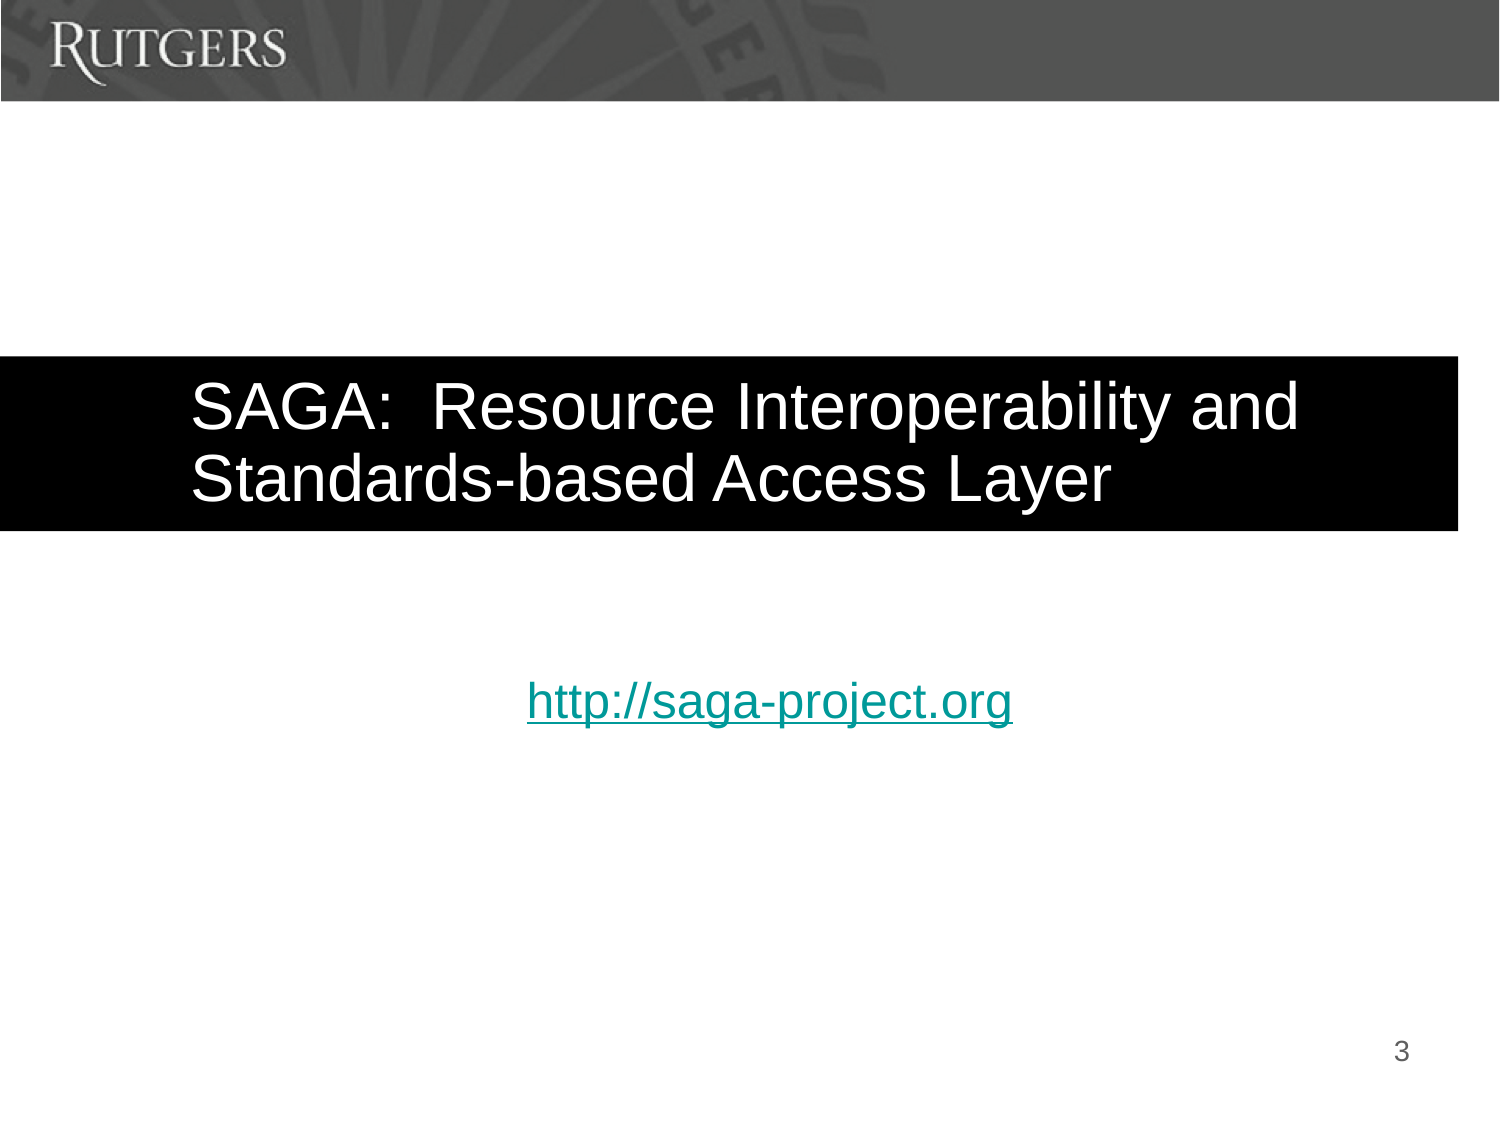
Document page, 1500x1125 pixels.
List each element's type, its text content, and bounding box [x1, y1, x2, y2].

text_box http://saga-project.org [358, 661, 1346, 737]
text_box SAGA: Resource Interoperability and Standards-based Access Layer [0, 356, 1459, 532]
picture [0, 0, 1500, 104]
slide_number 3 [1074, 1024, 1426, 1103]
